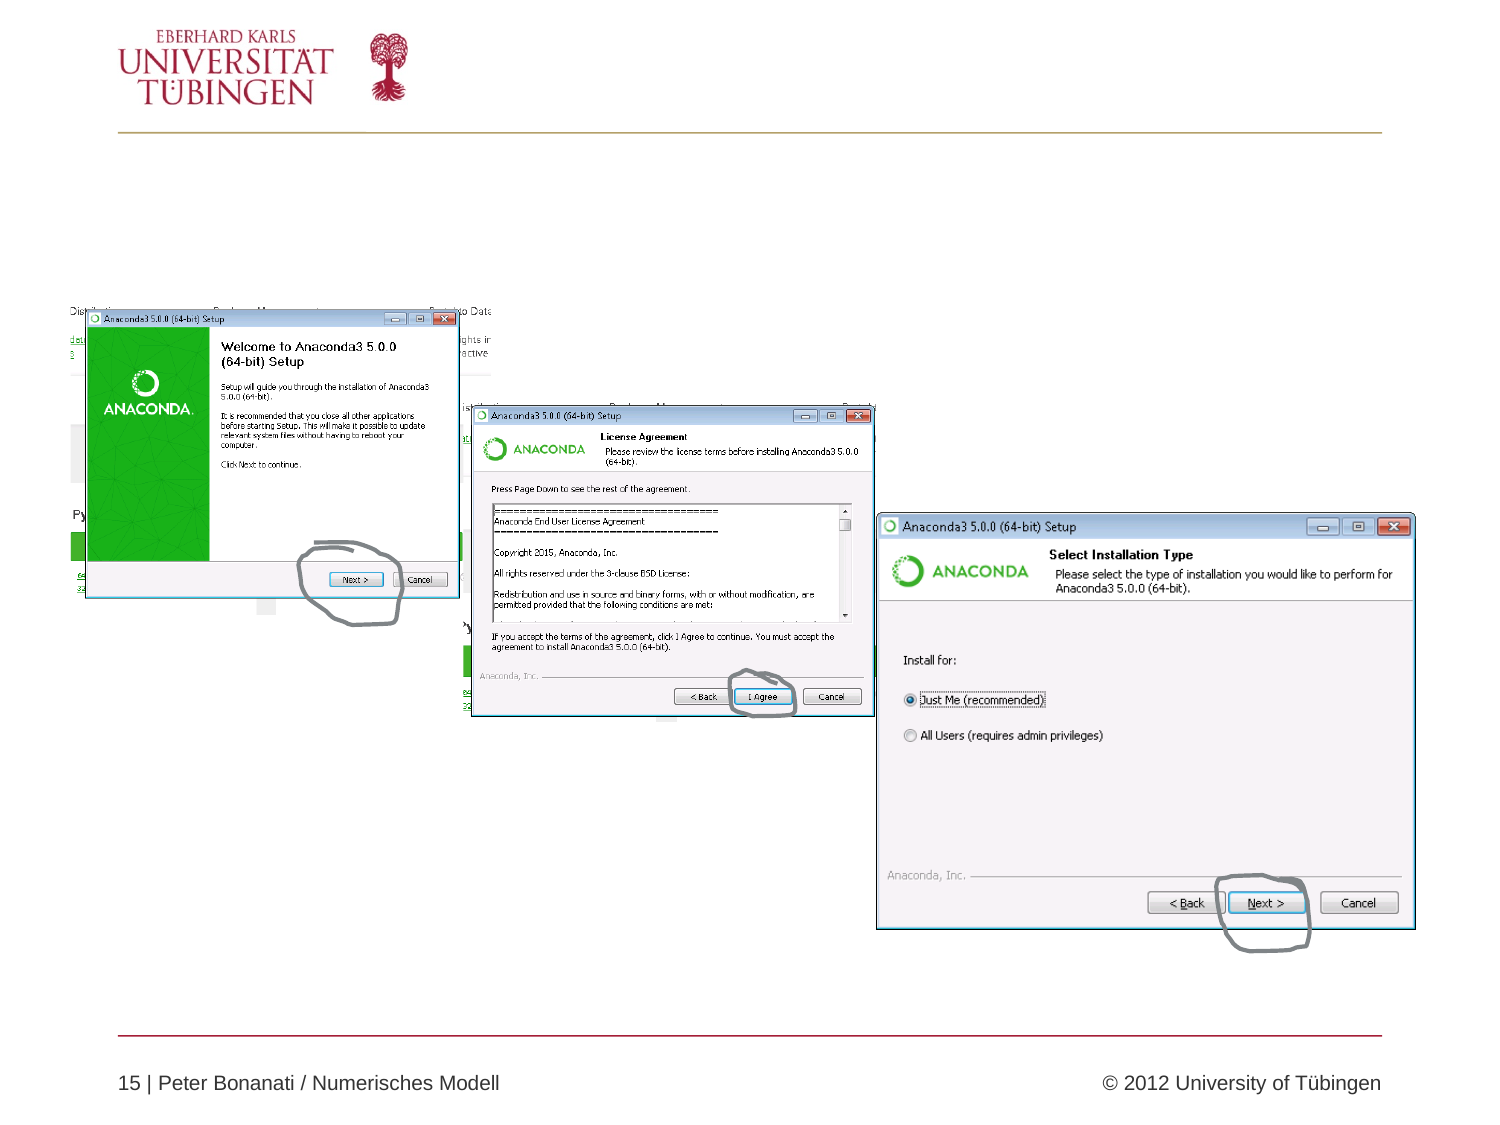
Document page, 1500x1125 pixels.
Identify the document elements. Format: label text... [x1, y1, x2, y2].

picture [463, 396, 1416, 931]
picture [117, 29, 408, 105]
slide_number 15 | Peter Bonanati / Numerisches Modell © 2012 University of Tübingen [117, 1069, 1383, 1095]
text_box [341, 623, 397, 628]
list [70, 306, 492, 615]
text_box [1226, 938, 1311, 954]
